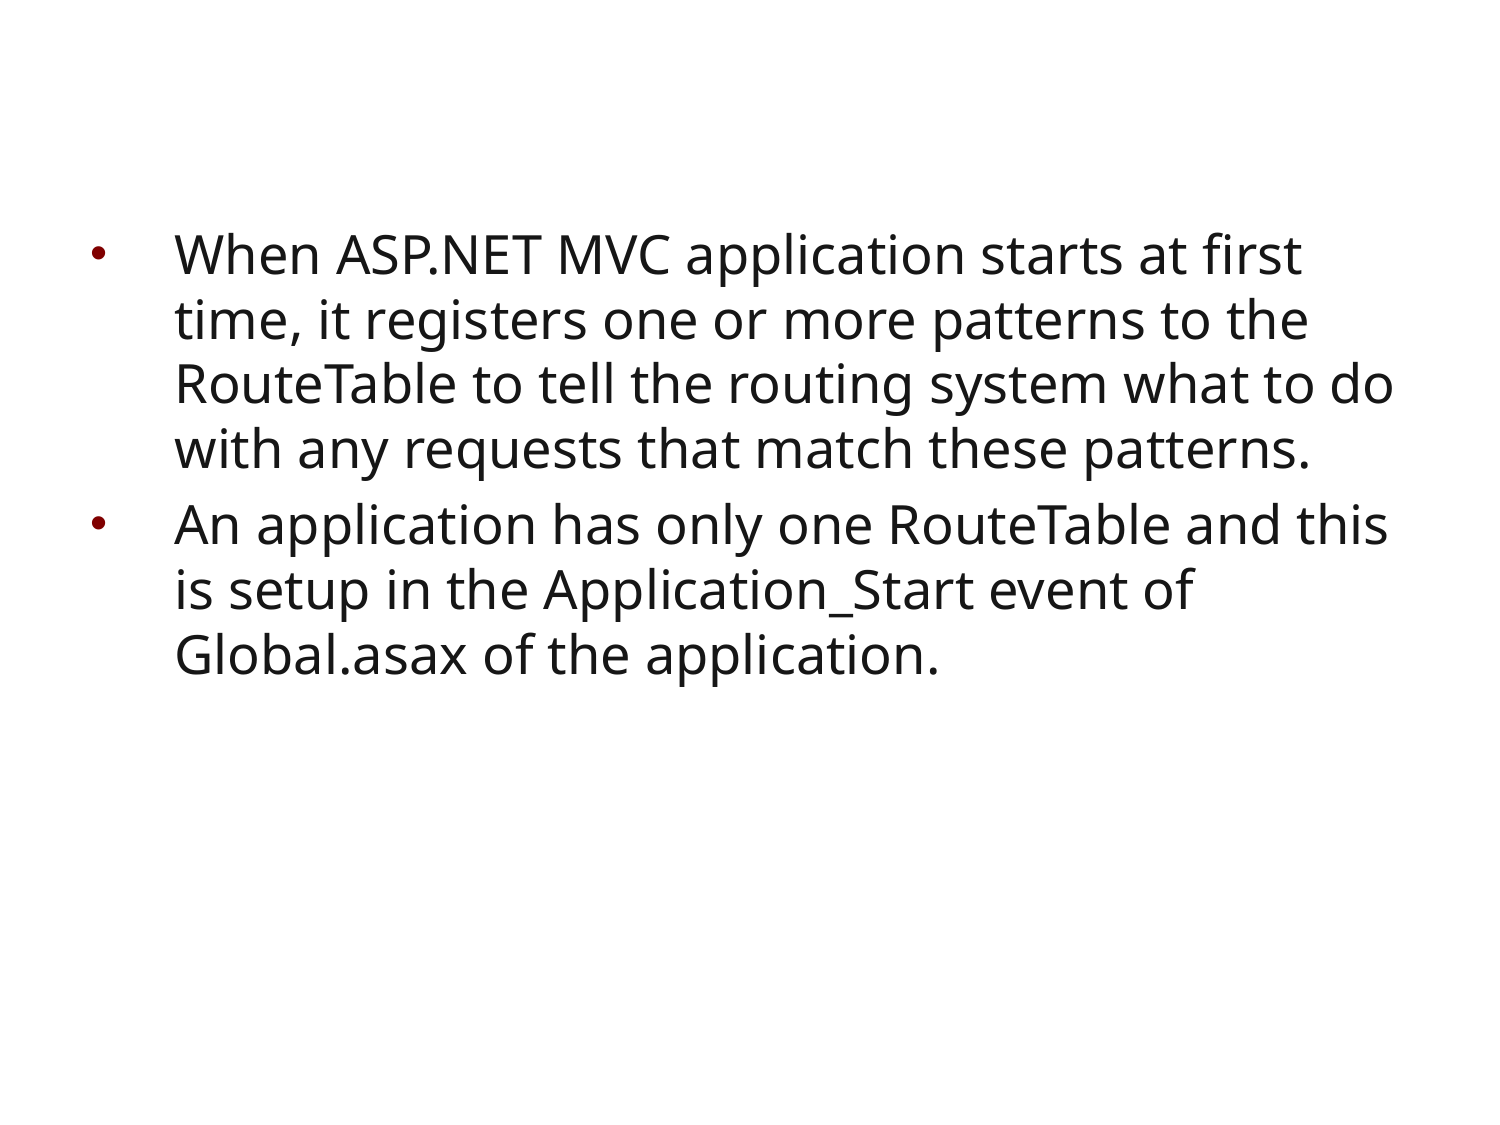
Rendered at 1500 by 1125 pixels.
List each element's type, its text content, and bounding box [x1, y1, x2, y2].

list When ASP.NET MVC application starts at first time, it registers one or more patterns to the RouteTable to tell the routing system what to do with any requests that match these patterns. An application has only one RouteTable and this is setup in the Application_Start event of Global.asax of the application. [74, 212, 1426, 1063]
